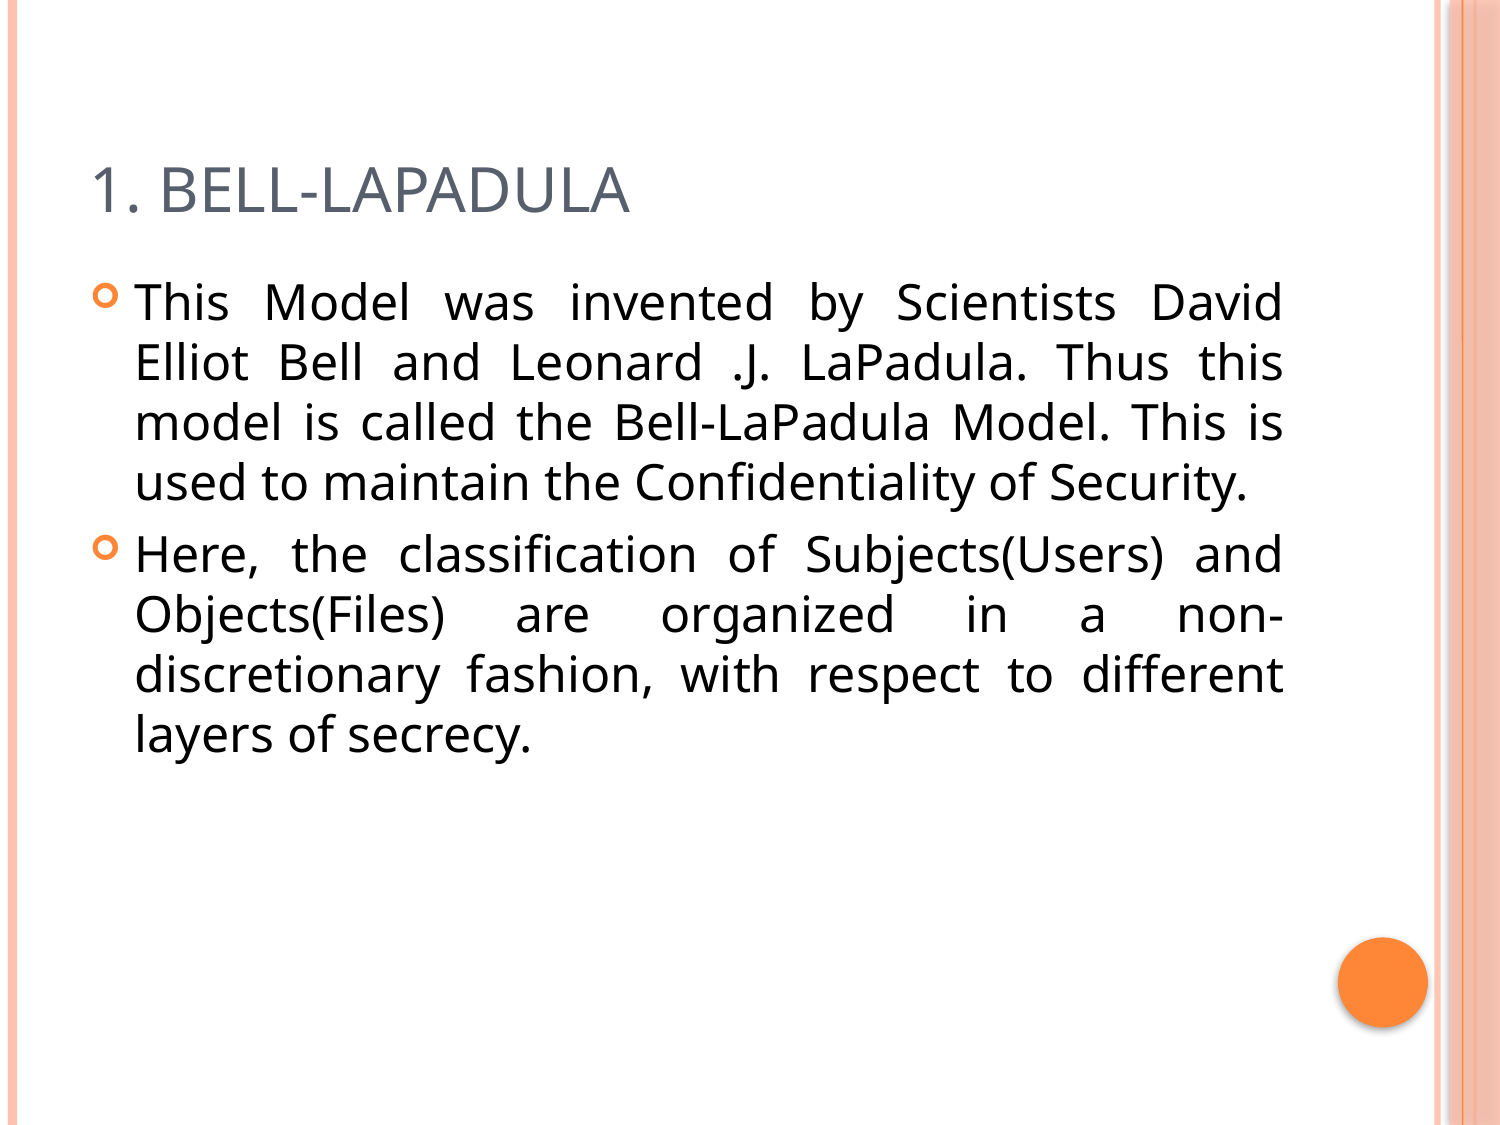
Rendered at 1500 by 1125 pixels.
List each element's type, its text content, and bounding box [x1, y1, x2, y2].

list This Model was invented by Scientists David Elliot Bell and Leonard .J. LaPadula. Thus this model is called the Bell-LaPadula Model. This is used to maintain the Confidentiality of Security. Here, the classification of Subjects(Users) and Objects(Files) are organized in a non-discretionary fashion, with respect to different layers of secrecy. [75, 262, 1300, 1062]
title 1. Bell-LaPadula [75, 45, 1300, 233]
